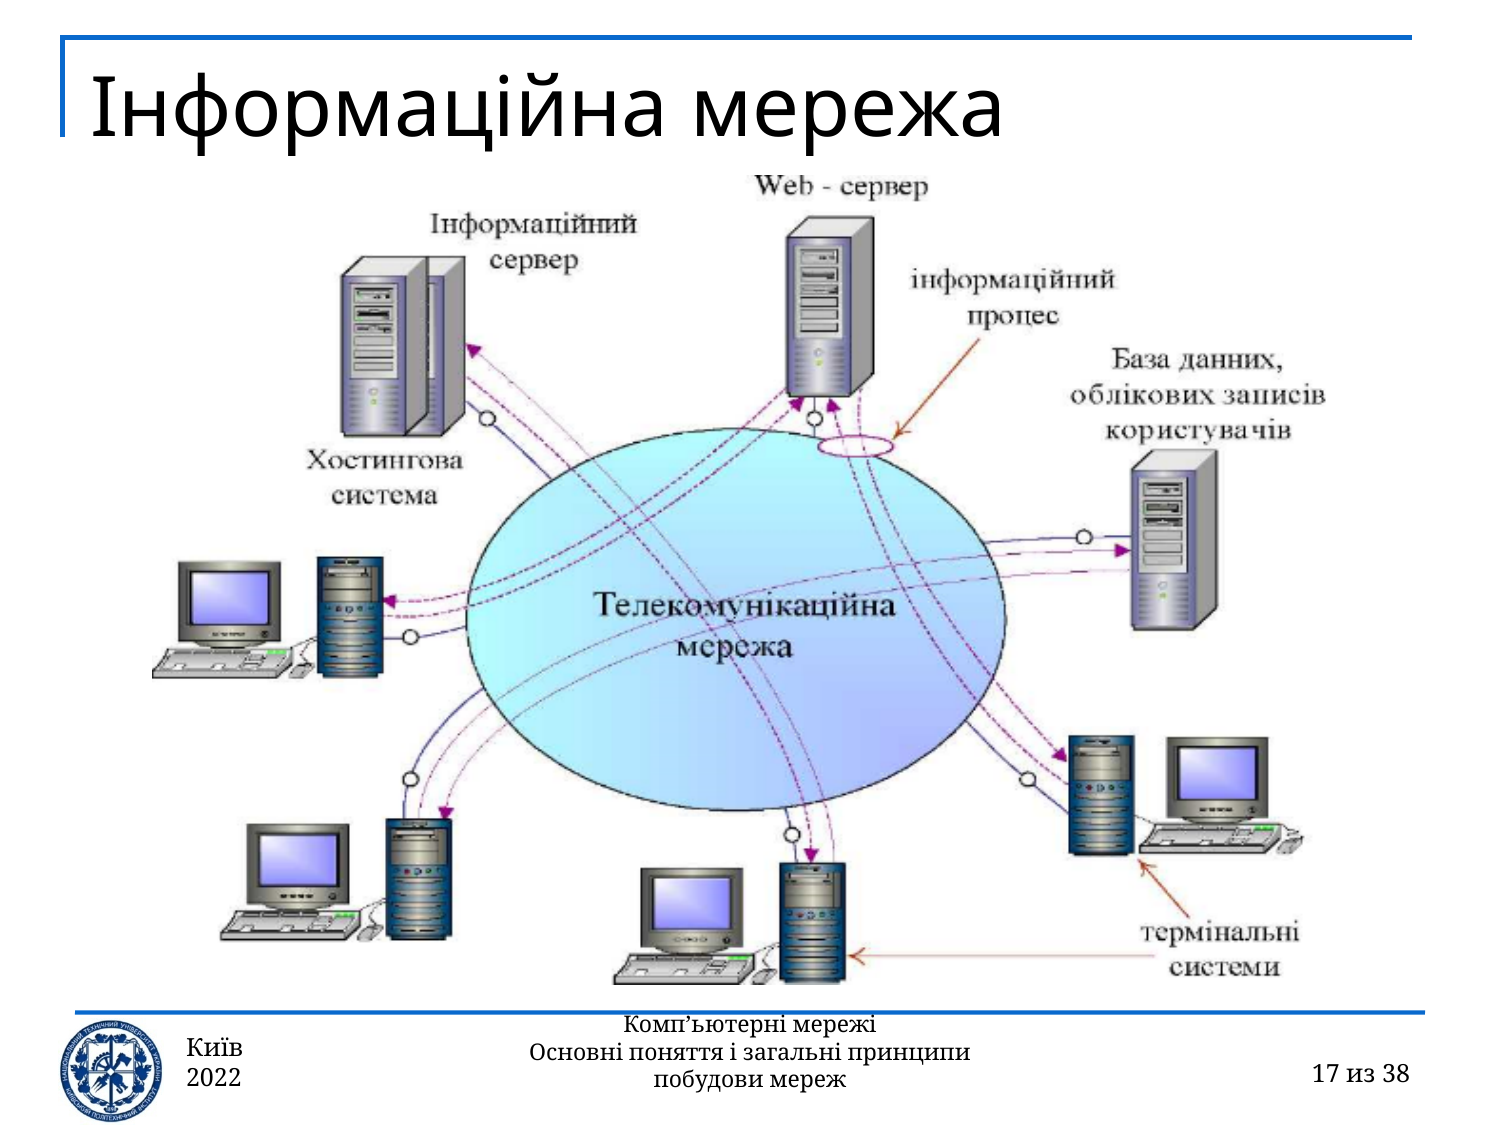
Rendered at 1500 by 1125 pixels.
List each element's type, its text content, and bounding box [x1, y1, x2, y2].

slide_number Київ 2022 [170, 1023, 426, 1100]
picture [152, 175, 1360, 985]
slide_number 17 из 38 [1074, 1023, 1426, 1100]
title Інформаційна мережа [74, 45, 1426, 153]
picture [58, 1017, 165, 1125]
footer Комп’ьютерні мережі Основні поняття і загальні принципи побудови мереж [466, 1024, 1034, 1101]
